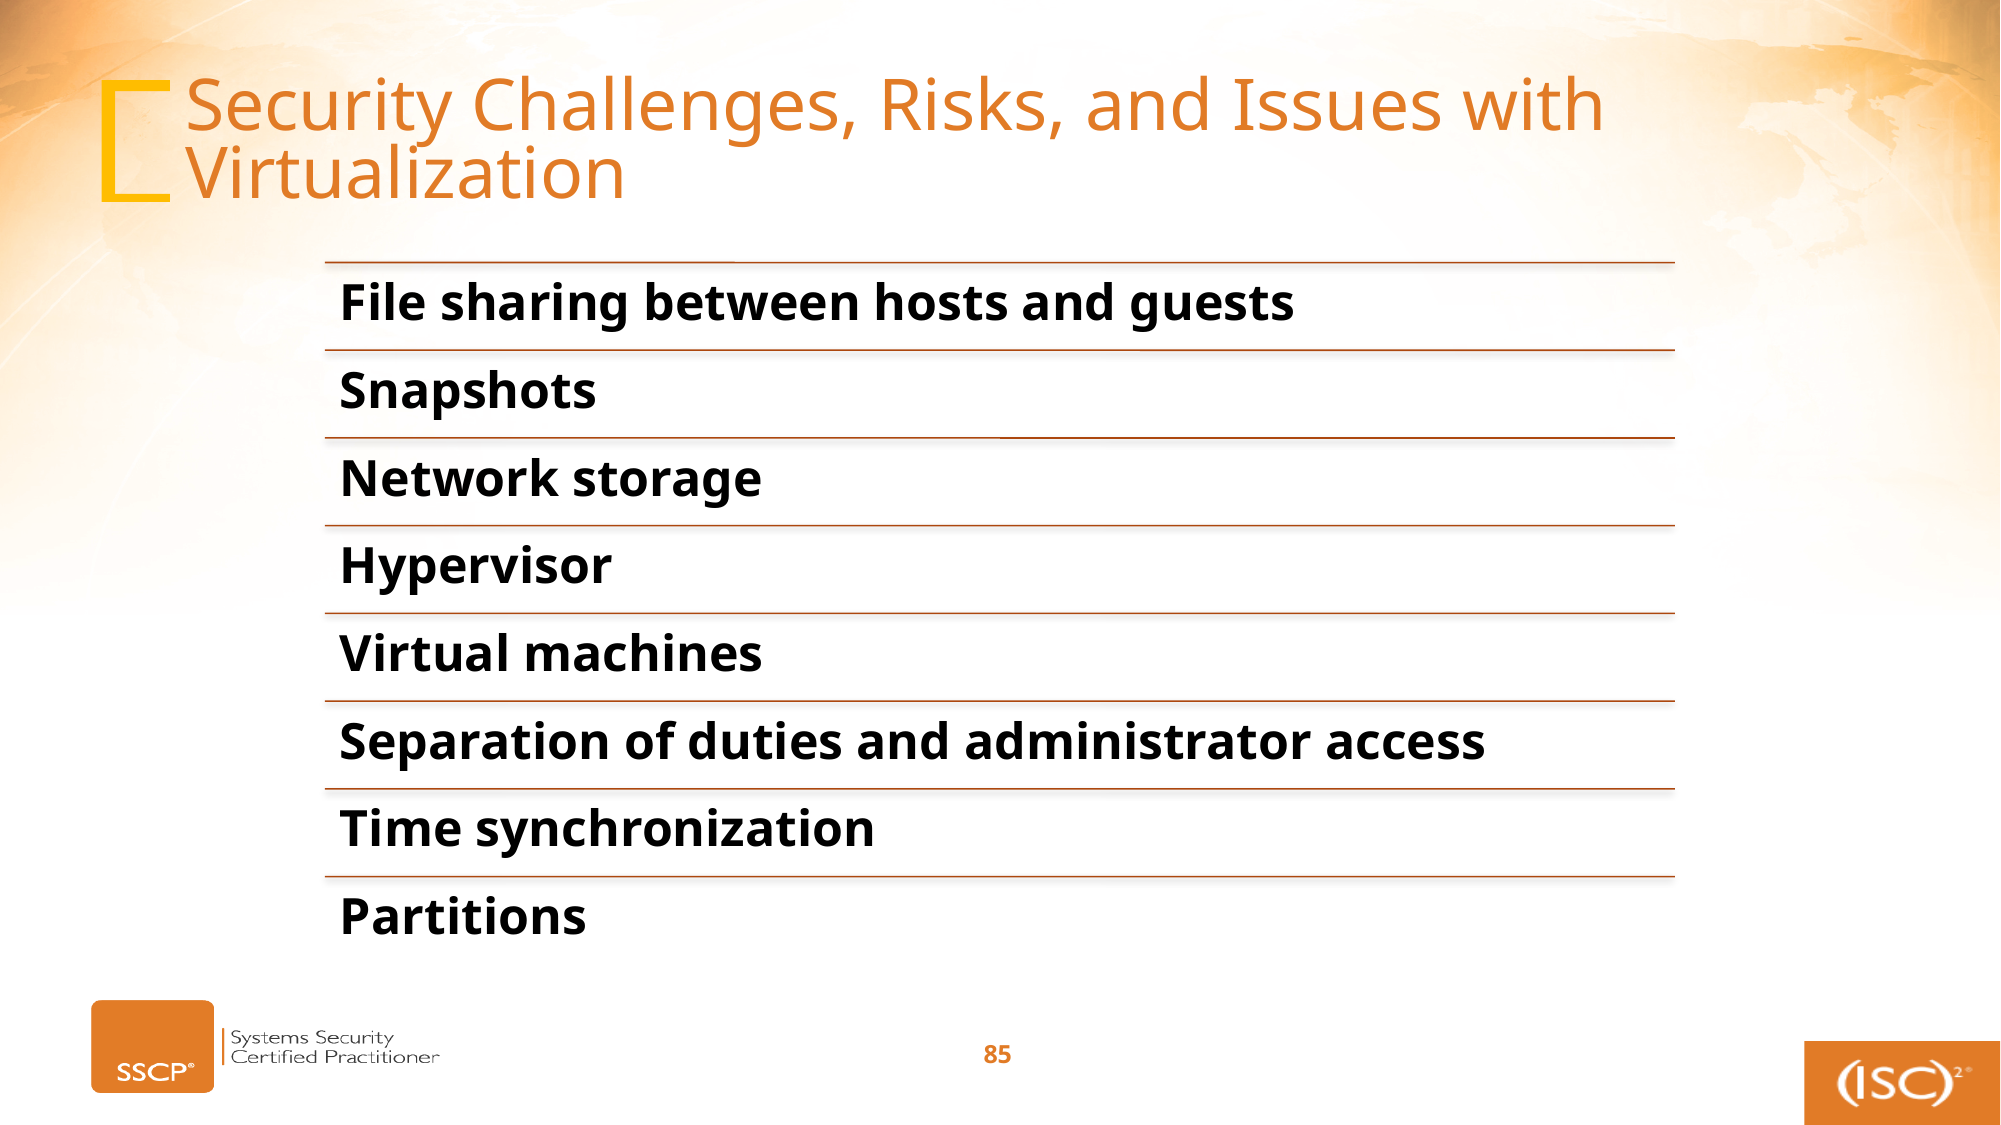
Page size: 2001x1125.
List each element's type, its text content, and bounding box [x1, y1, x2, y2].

picture [0, 0, 2000, 615]
title Security Challenges, Risks, and Issues with Virtualization [170, 75, 1924, 213]
picture [80, 993, 556, 1100]
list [324, 262, 1676, 965]
